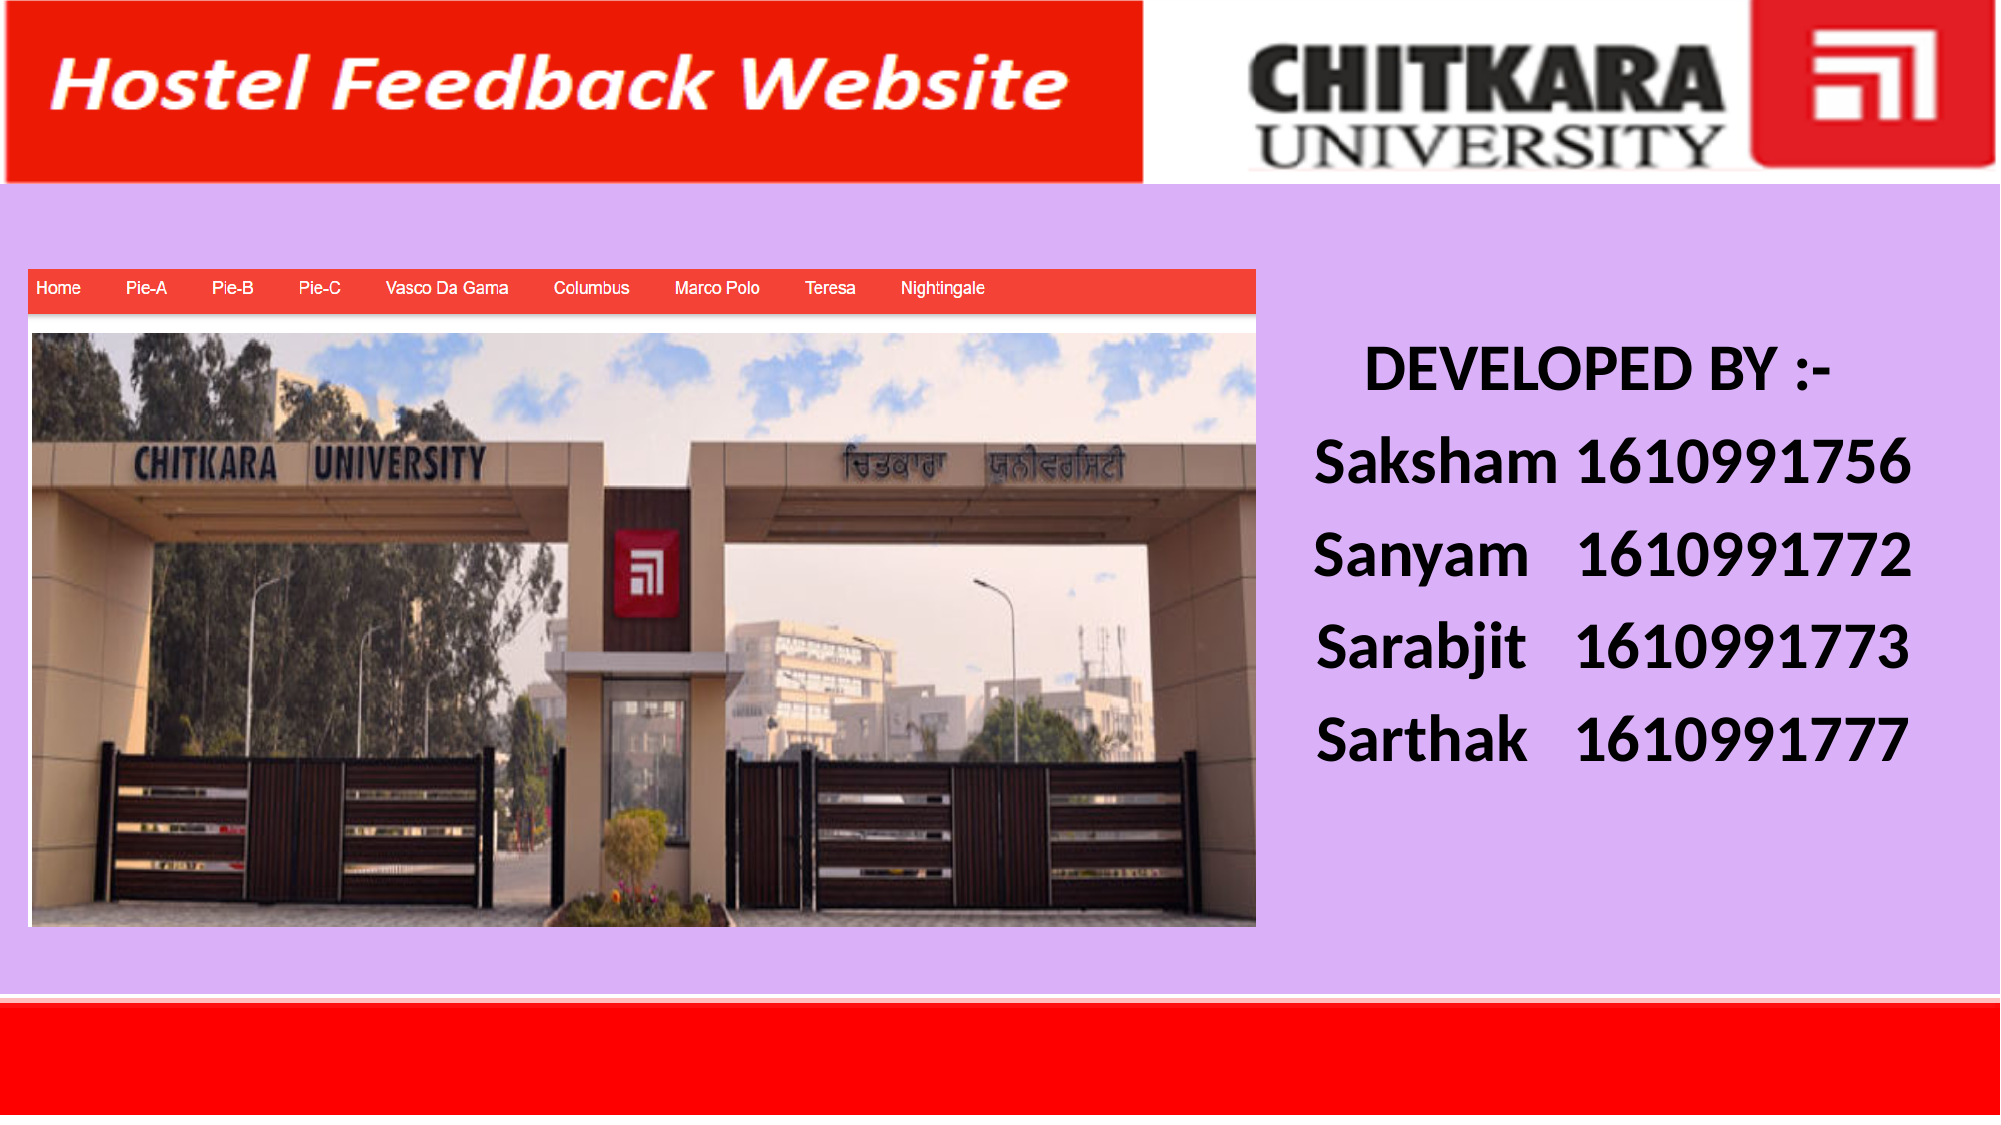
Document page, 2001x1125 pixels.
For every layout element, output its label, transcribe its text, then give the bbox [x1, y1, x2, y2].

picture [0, 994, 2000, 1125]
picture [28, 269, 1256, 927]
picture [0, 0, 2000, 184]
subtitle DEVELOPED BY :- Saksham 1610991756 Sanyam 1610991772 Sarabjit 1610991773 Sarthak 1610991777 [1256, 325, 2000, 859]
